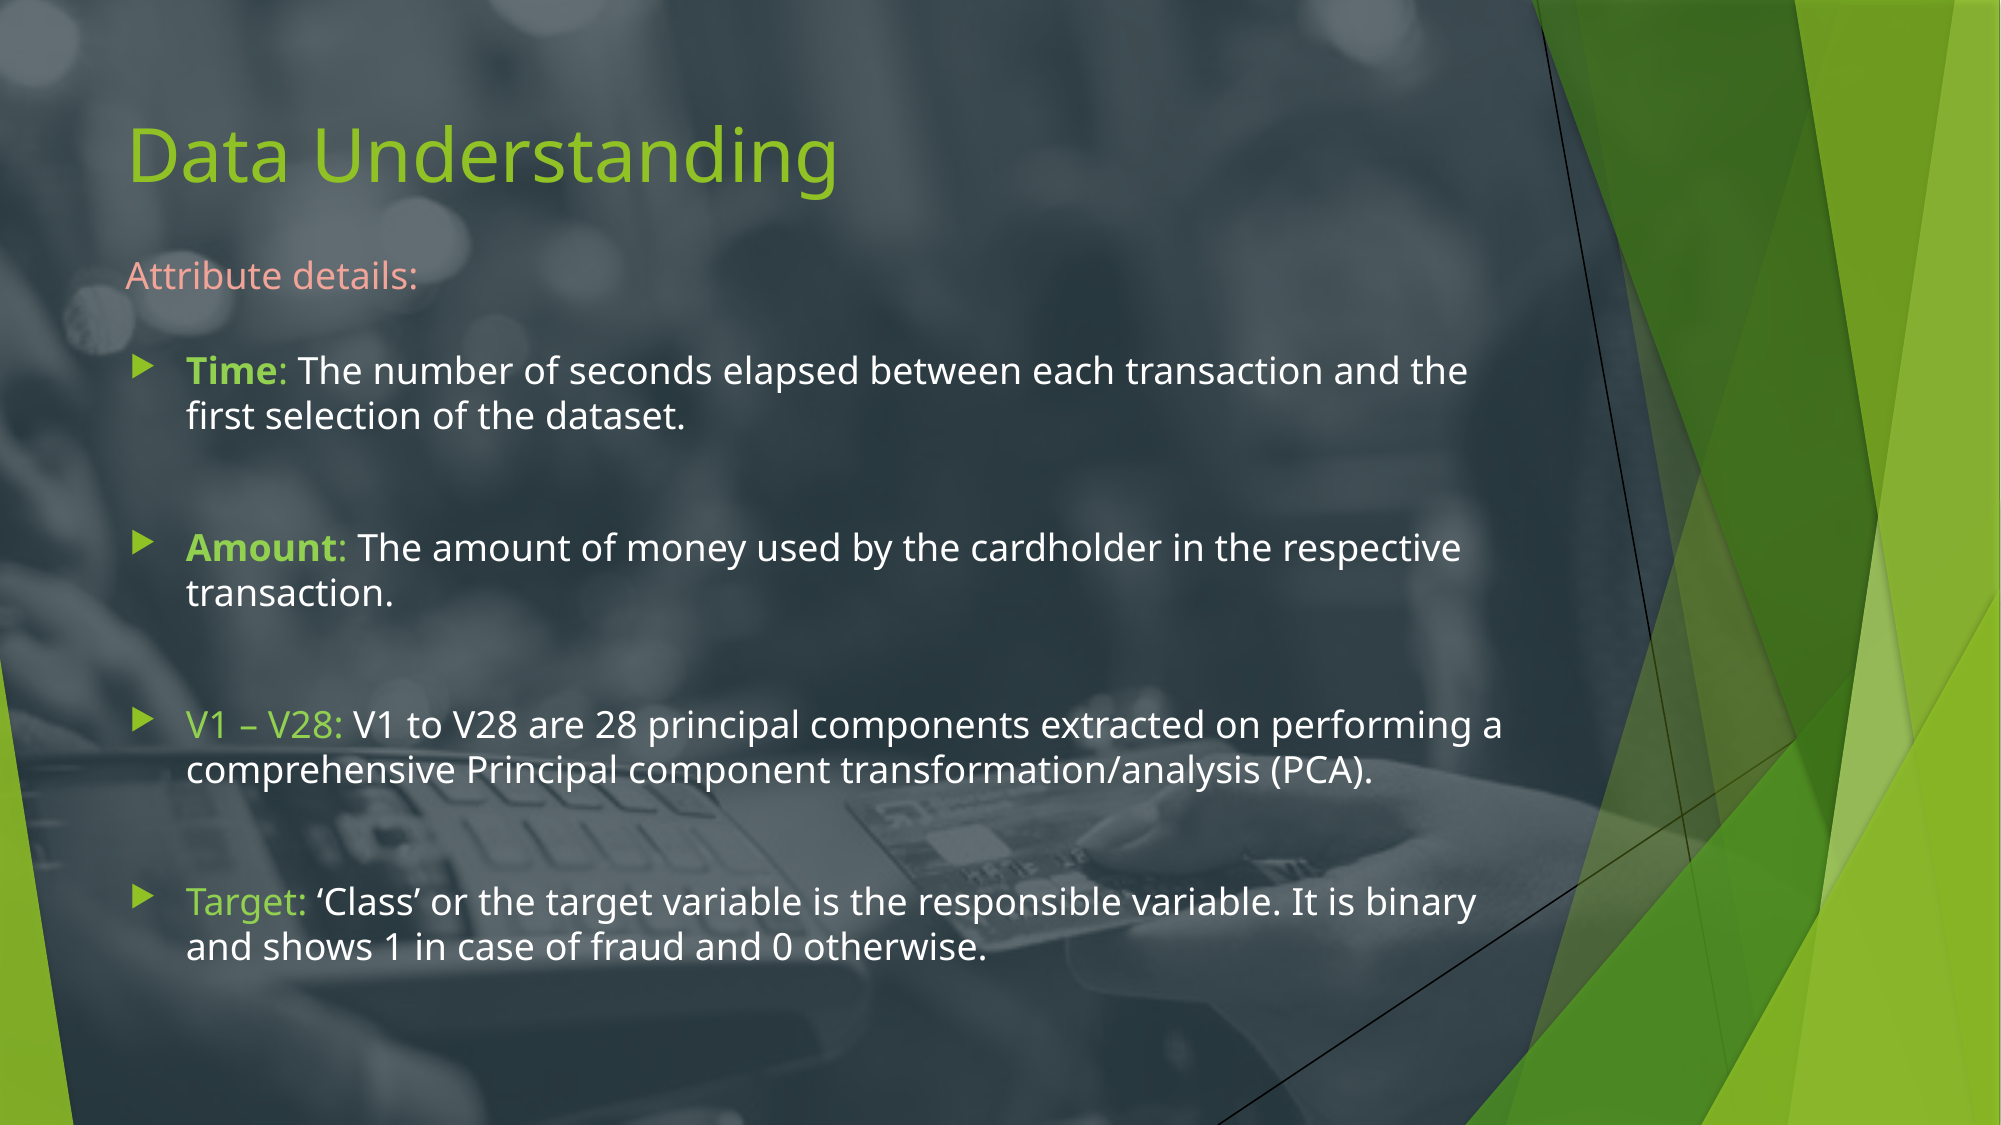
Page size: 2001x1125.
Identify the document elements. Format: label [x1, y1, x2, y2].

text_box [0, 0, 2000, 1125]
